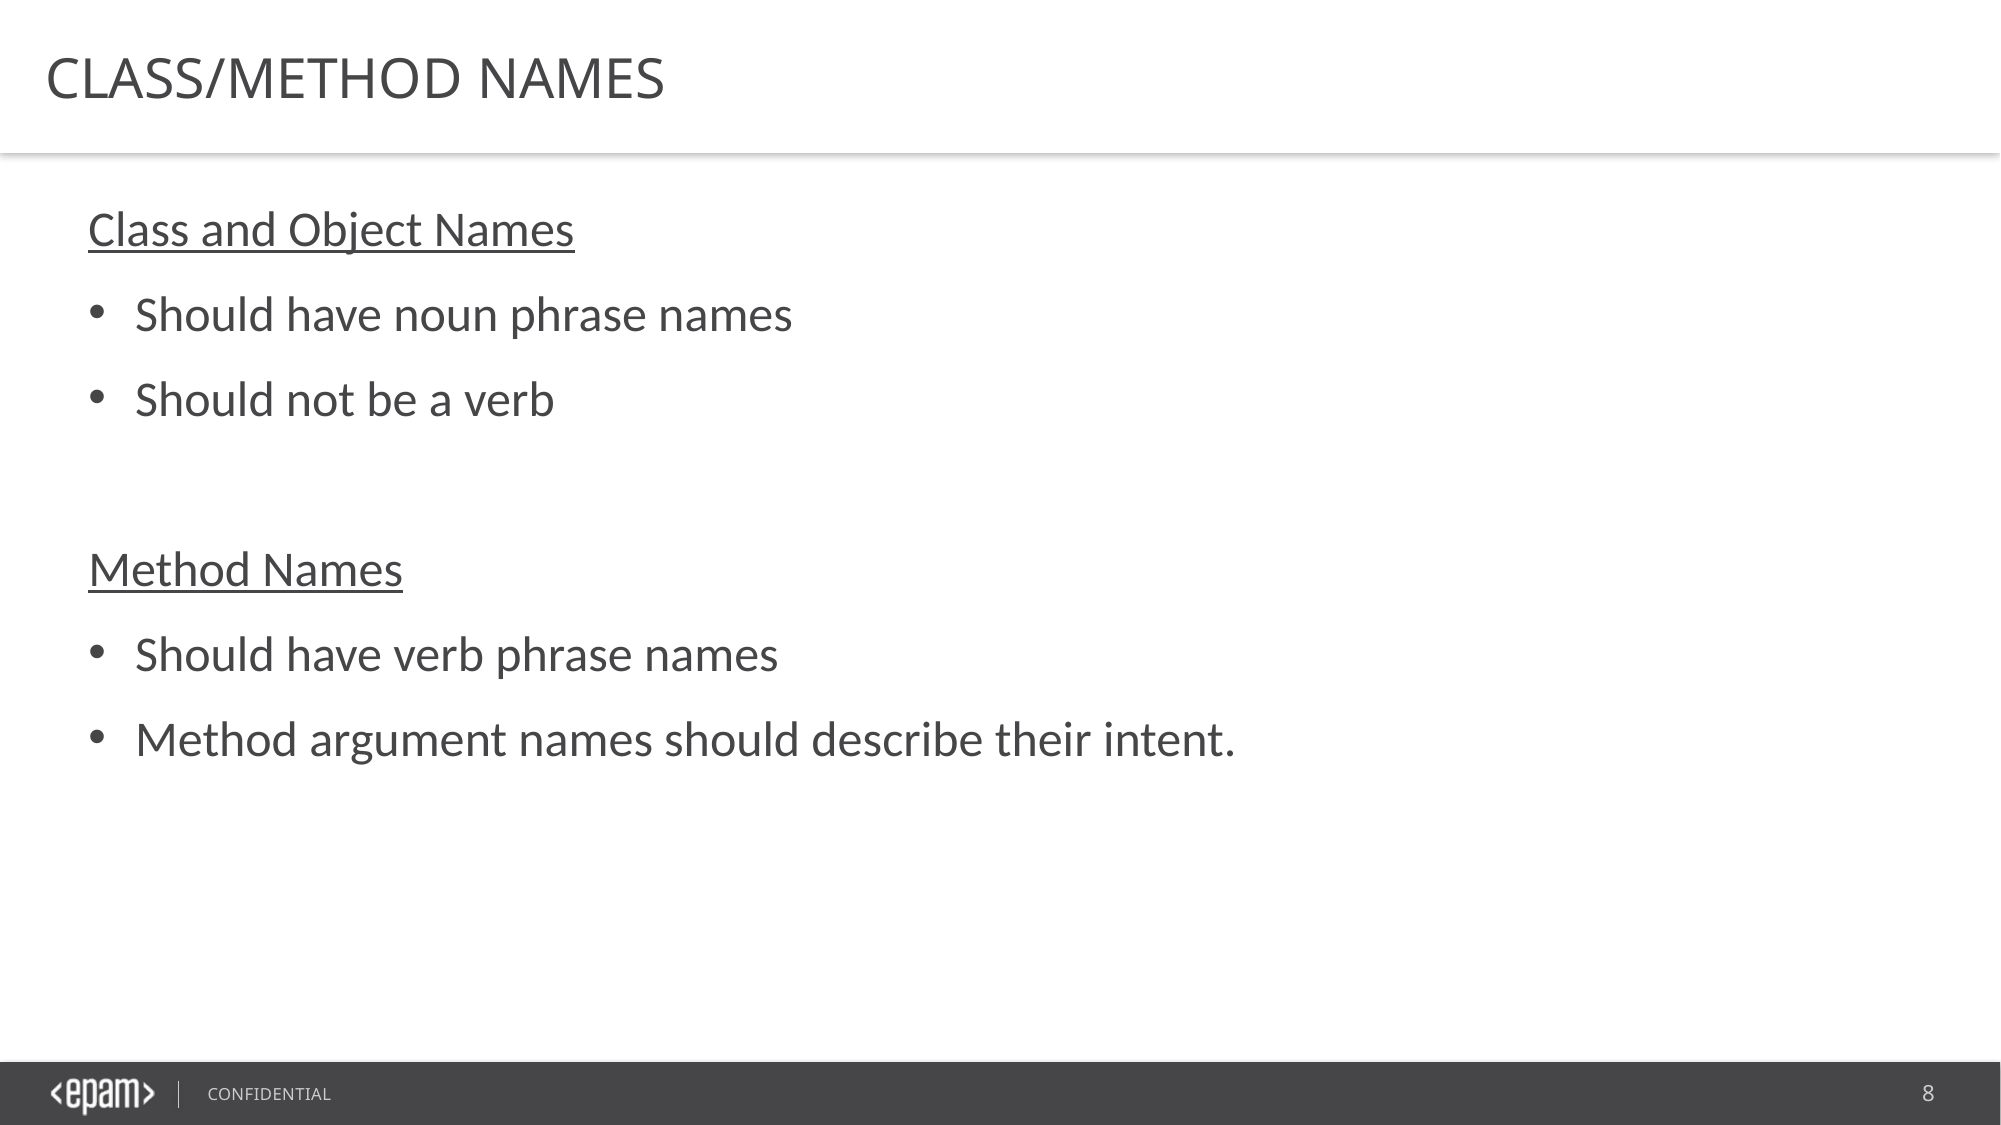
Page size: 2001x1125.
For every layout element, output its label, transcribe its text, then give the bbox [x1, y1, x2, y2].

picture [50, 1078, 155, 1116]
list Class and Object Names Should have noun phrase names Should not be a verb Method Names Should have verb phrase names Method argument names should describe their intent. [77, 190, 1901, 1044]
list CLASS/METHOD NAMES [0, 0, 2000, 153]
